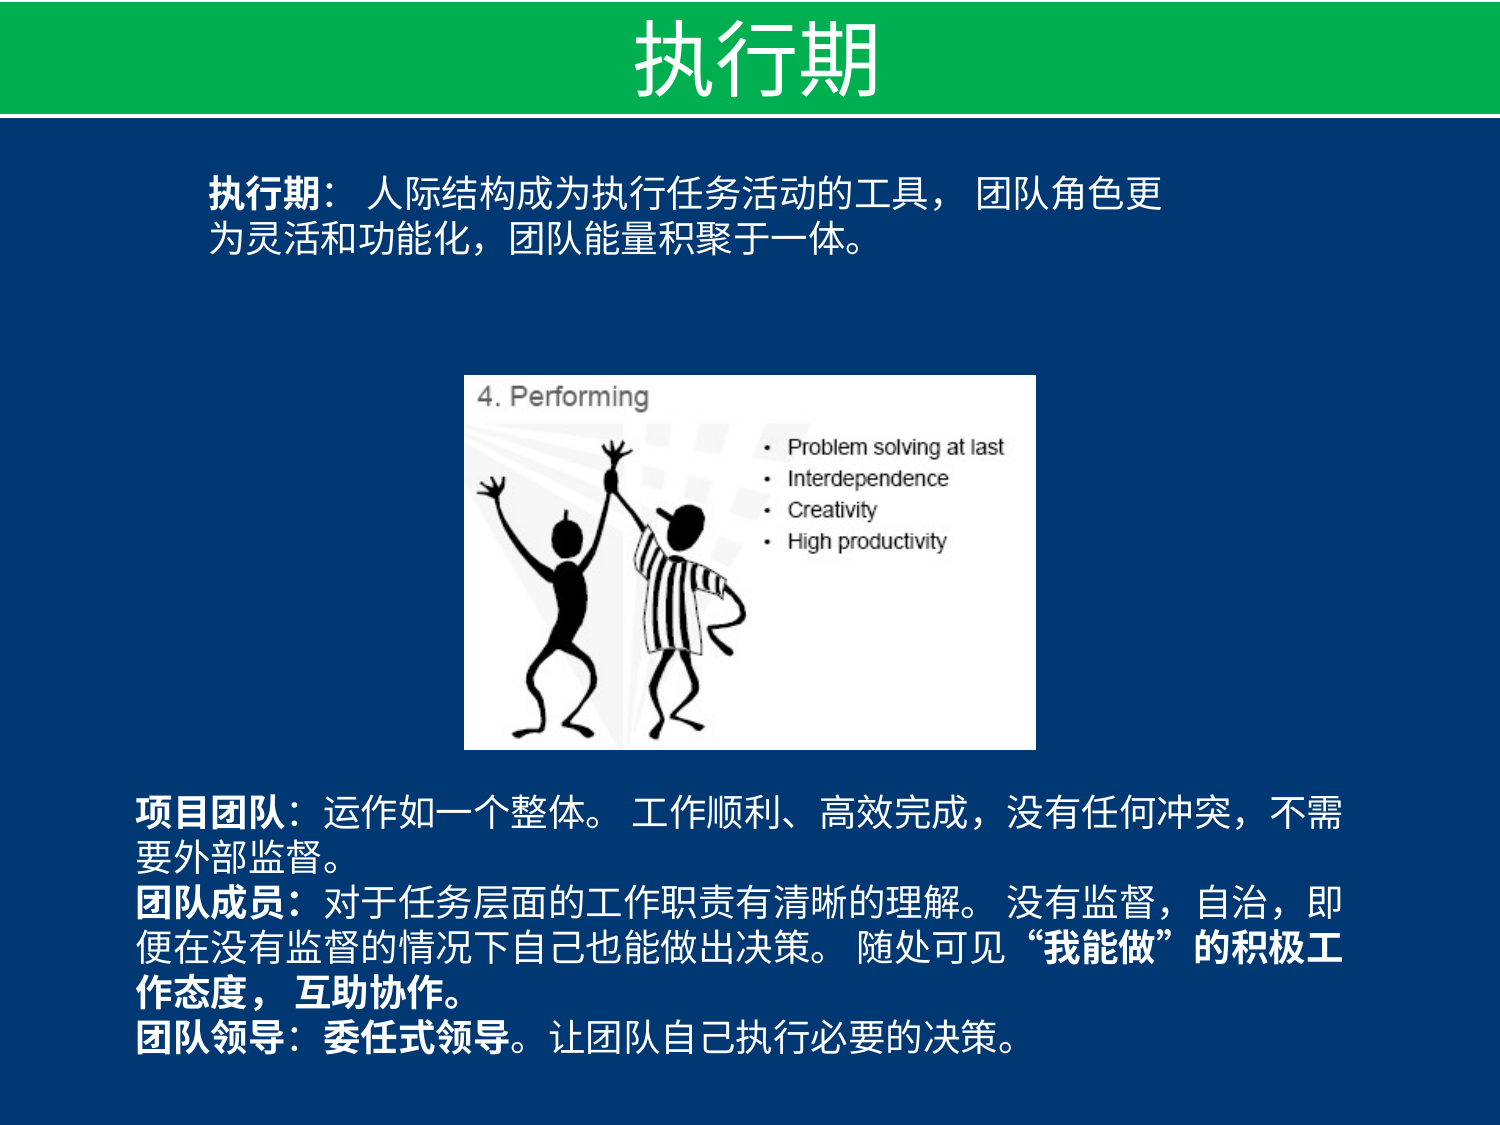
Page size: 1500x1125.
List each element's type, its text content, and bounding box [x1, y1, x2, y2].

picture [464, 375, 1036, 750]
text_box 项目团队：运作如一个整体。 工作顺利、高效完成，没有任何冲突，不需要外部监督。 团队成员：对于任务层面的工作职责有清晰的理解。 没有监督，自治，即便在没有监督的情况下自己也能做出决策。 随处可见“我能做”的积极工作态度， 互助协作。 团队领导：委任式领导。让团队自己执行必要的决策。 [120, 781, 1380, 1067]
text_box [0, 0, 1500, 117]
text_box 执行期： 人际结构成为执行任务活动的工具， 团队角色更为灵活和功能化，团队能量积聚于一体。 [193, 162, 1205, 268]
